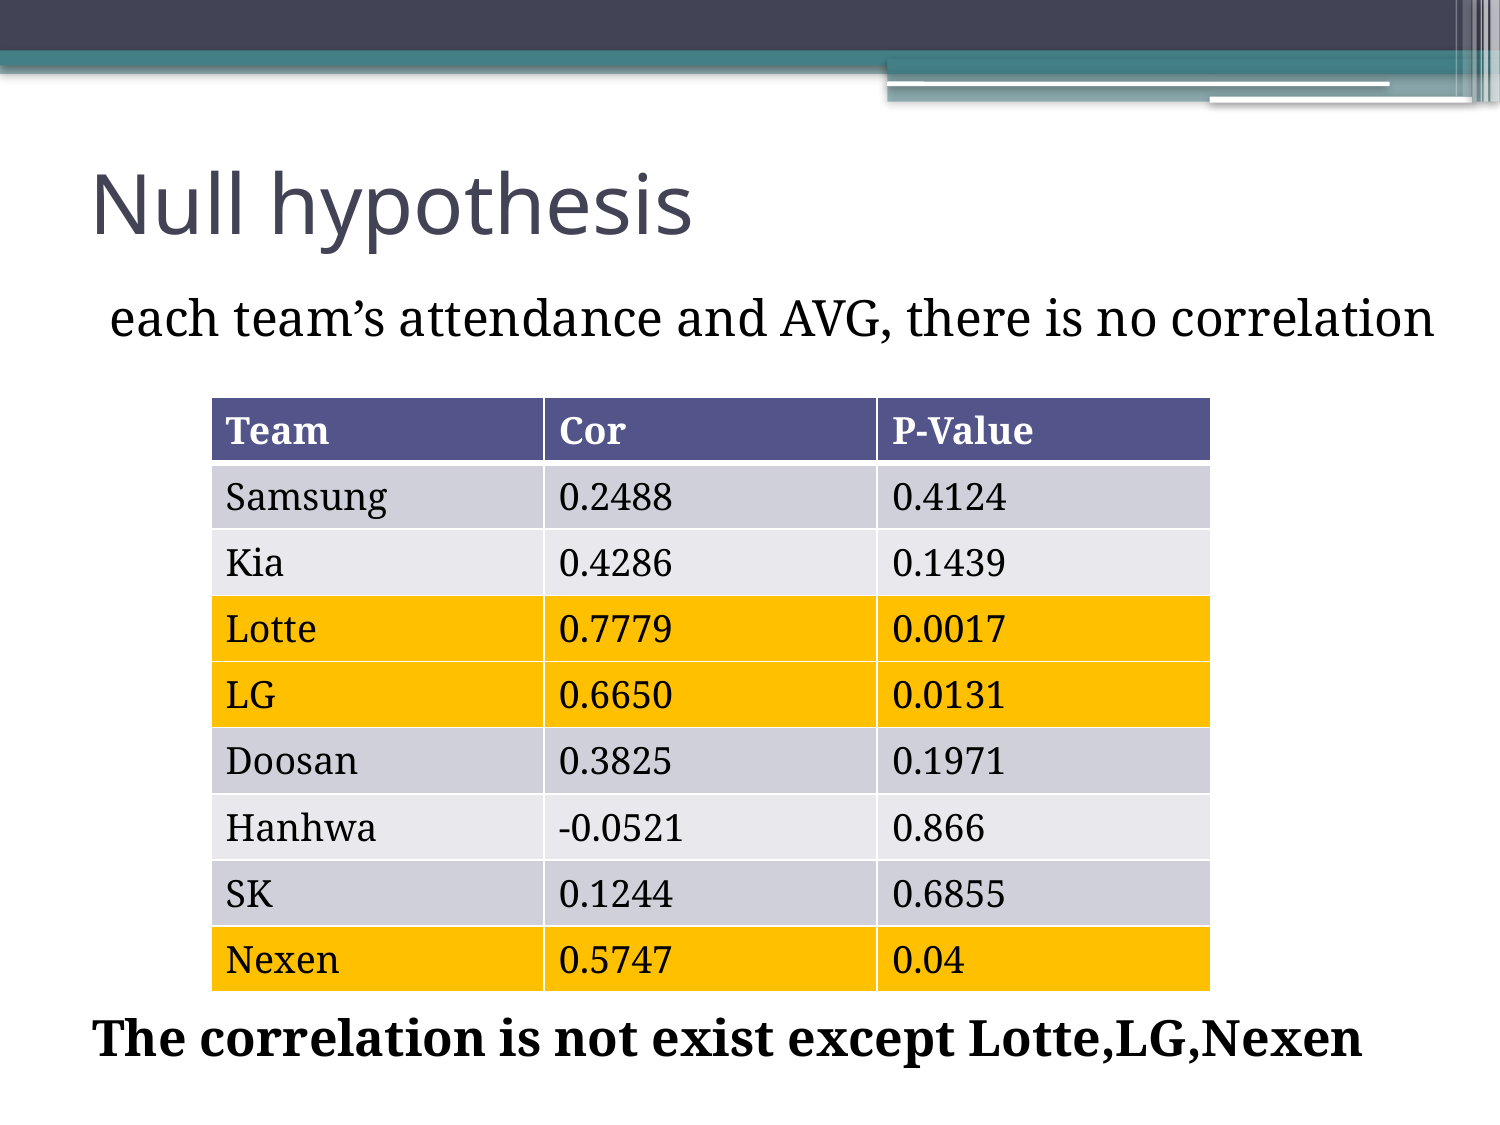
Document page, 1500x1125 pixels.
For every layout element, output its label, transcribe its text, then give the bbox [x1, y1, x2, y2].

table_cell Kia [212, 530, 543, 595]
table_header P-Value [878, 398, 1210, 460]
table_cell 0.3825 [545, 728, 876, 793]
table_cell 0.5747 [545, 927, 876, 991]
table_cell Doosan [212, 728, 543, 793]
table_cell -0.0521 [545, 795, 876, 859]
table_cell 0.1244 [545, 861, 876, 925]
list each team’s attendance and AVG, there is no correlation [76, 278, 1500, 989]
title Null hypothesis [75, 113, 1425, 289]
table_cell 0.04 [878, 927, 1210, 991]
table_cell 0.4286 [545, 530, 876, 595]
table_cell SK [212, 861, 543, 925]
table_cell 0.866 [878, 795, 1210, 859]
table_cell LG [212, 662, 543, 727]
table_cell 0.0017 [878, 596, 1210, 661]
table_cell Lotte [212, 596, 543, 661]
table_cell 0.6650 [545, 662, 876, 727]
table_cell Hanhwa [212, 795, 543, 859]
table_cell 0.4124 [878, 466, 1210, 528]
table_header Cor [545, 398, 876, 460]
table_cell Samsung [212, 466, 543, 528]
table_cell 0.0131 [878, 662, 1210, 727]
table_header Team [212, 398, 543, 460]
text_box The correlation is not exist except Lotte,LG,Nexen [77, 999, 1380, 1075]
table_cell 0.2488 [545, 466, 876, 528]
table_cell 0.6855 [878, 861, 1210, 925]
table_cell Nexen [212, 927, 543, 991]
table_cell 0.7779 [545, 596, 876, 661]
table_cell 0.1971 [878, 728, 1210, 793]
table_cell 0.1439 [878, 530, 1210, 595]
